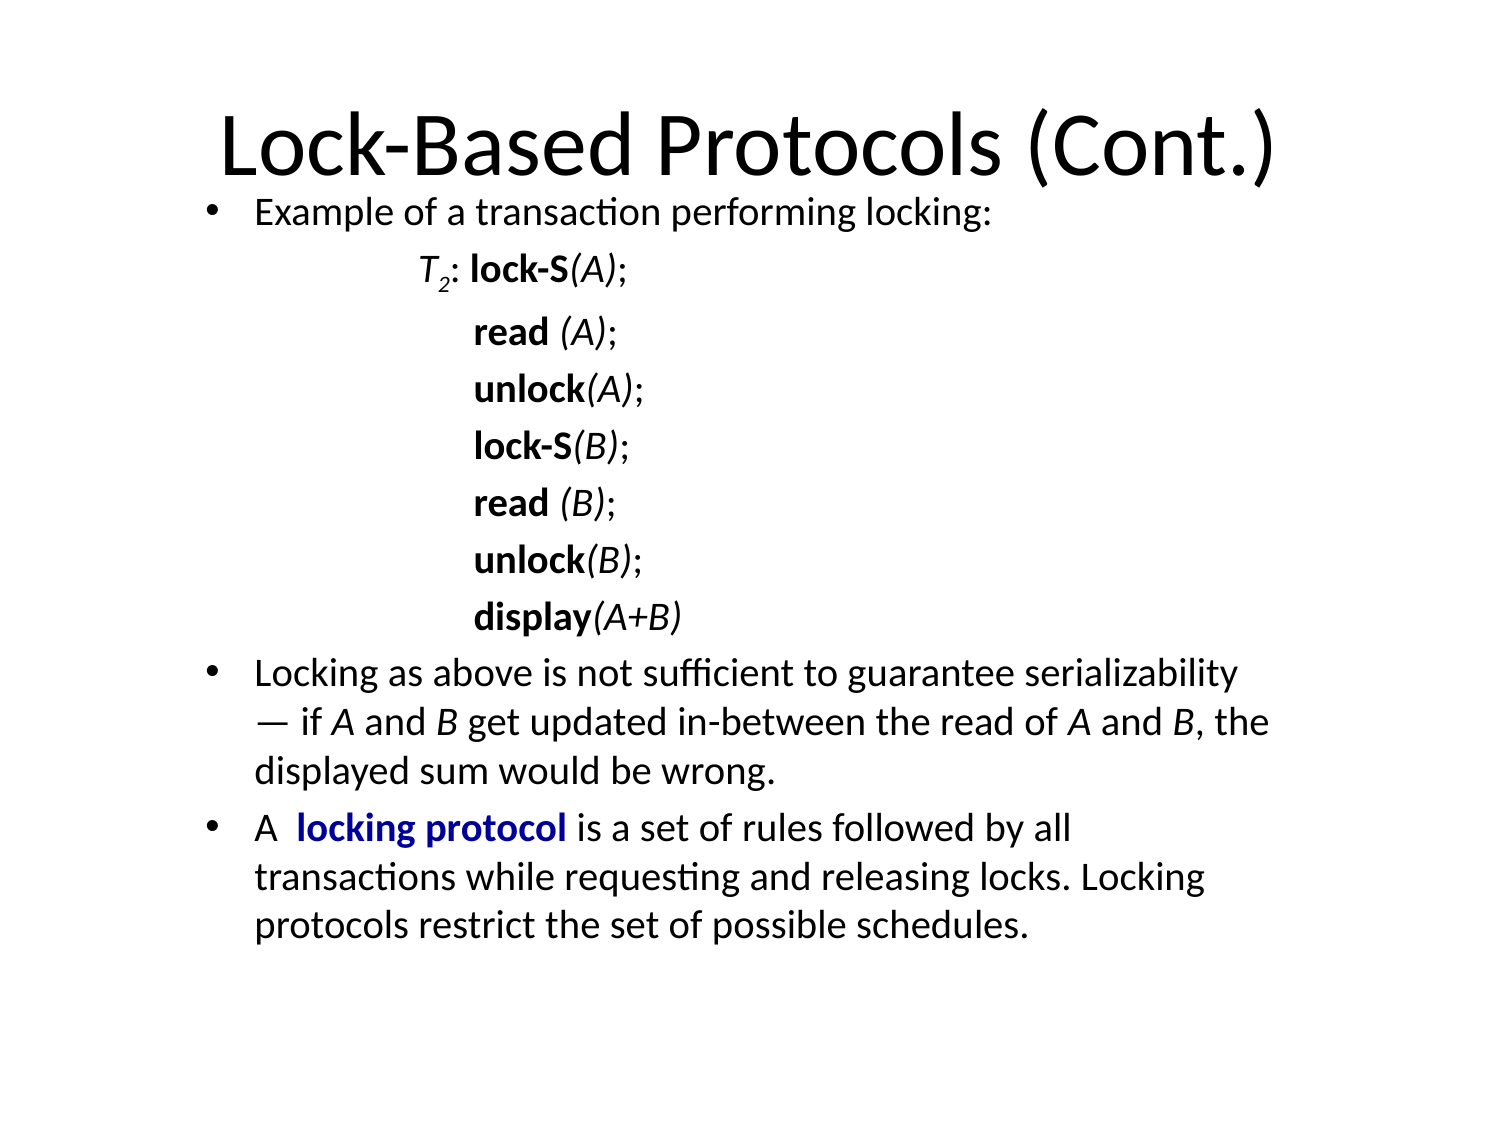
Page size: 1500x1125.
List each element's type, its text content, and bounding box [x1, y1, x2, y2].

title Lock-Based Protocols (Cont.) [75, 45, 1425, 233]
list Example of a transaction performing locking: T2: lock-S(A); read (A); unlock(A); lock-S(B); read (B); unlock(B); display(A+B) Locking as above is not sufficient to guarantee serializability — if A and B get updated in-between the read of A and B, the displayed sum would be wrong. A locking protocol is a set of rules followed by all transactions while requesting and releasing locks. Locking protocols restrict the set of possible schedules. [190, 177, 1289, 966]
